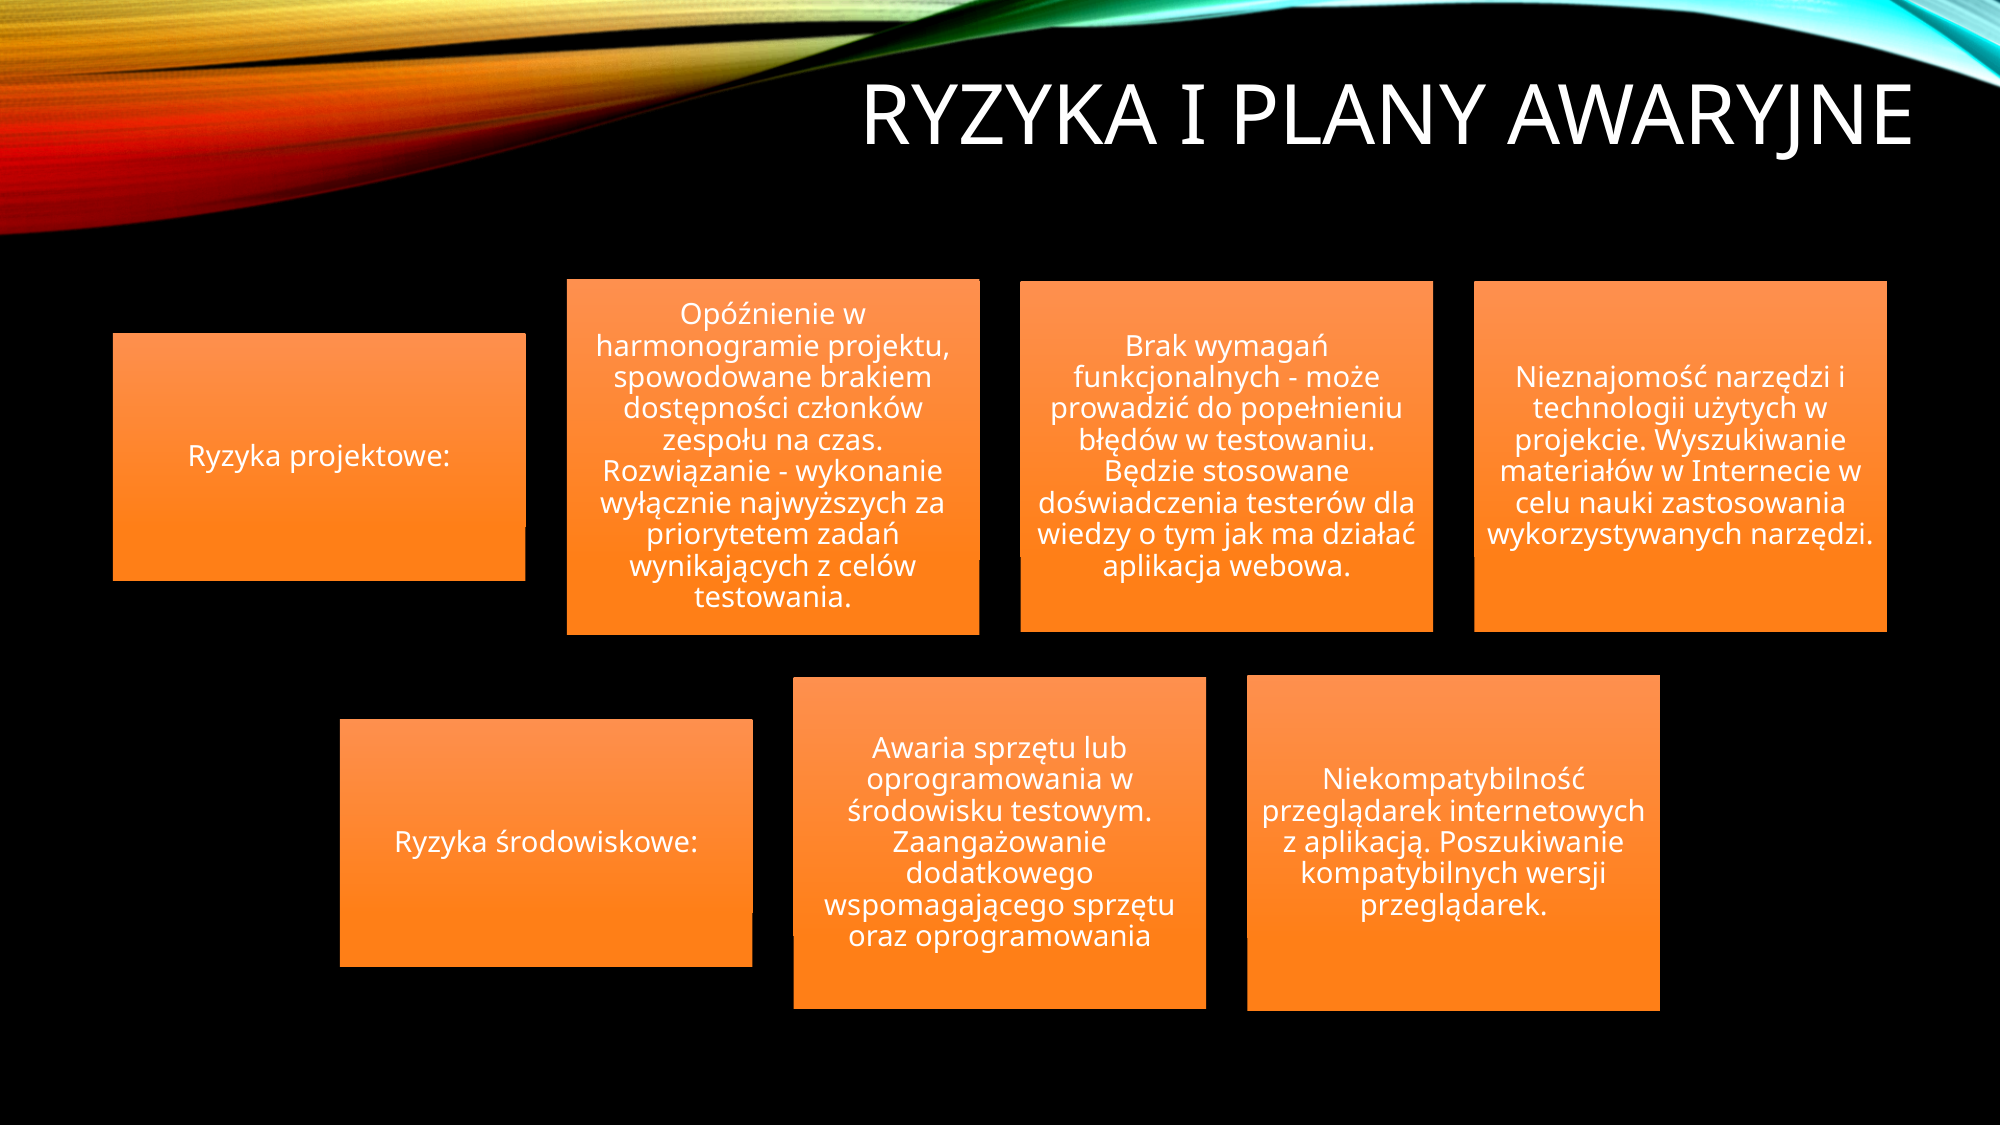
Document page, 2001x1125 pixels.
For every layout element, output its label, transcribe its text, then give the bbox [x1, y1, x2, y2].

title Ryzyka i plany awaryjne [518, 39, 1932, 197]
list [112, 235, 1888, 1055]
picture [0, 0, 2000, 237]
